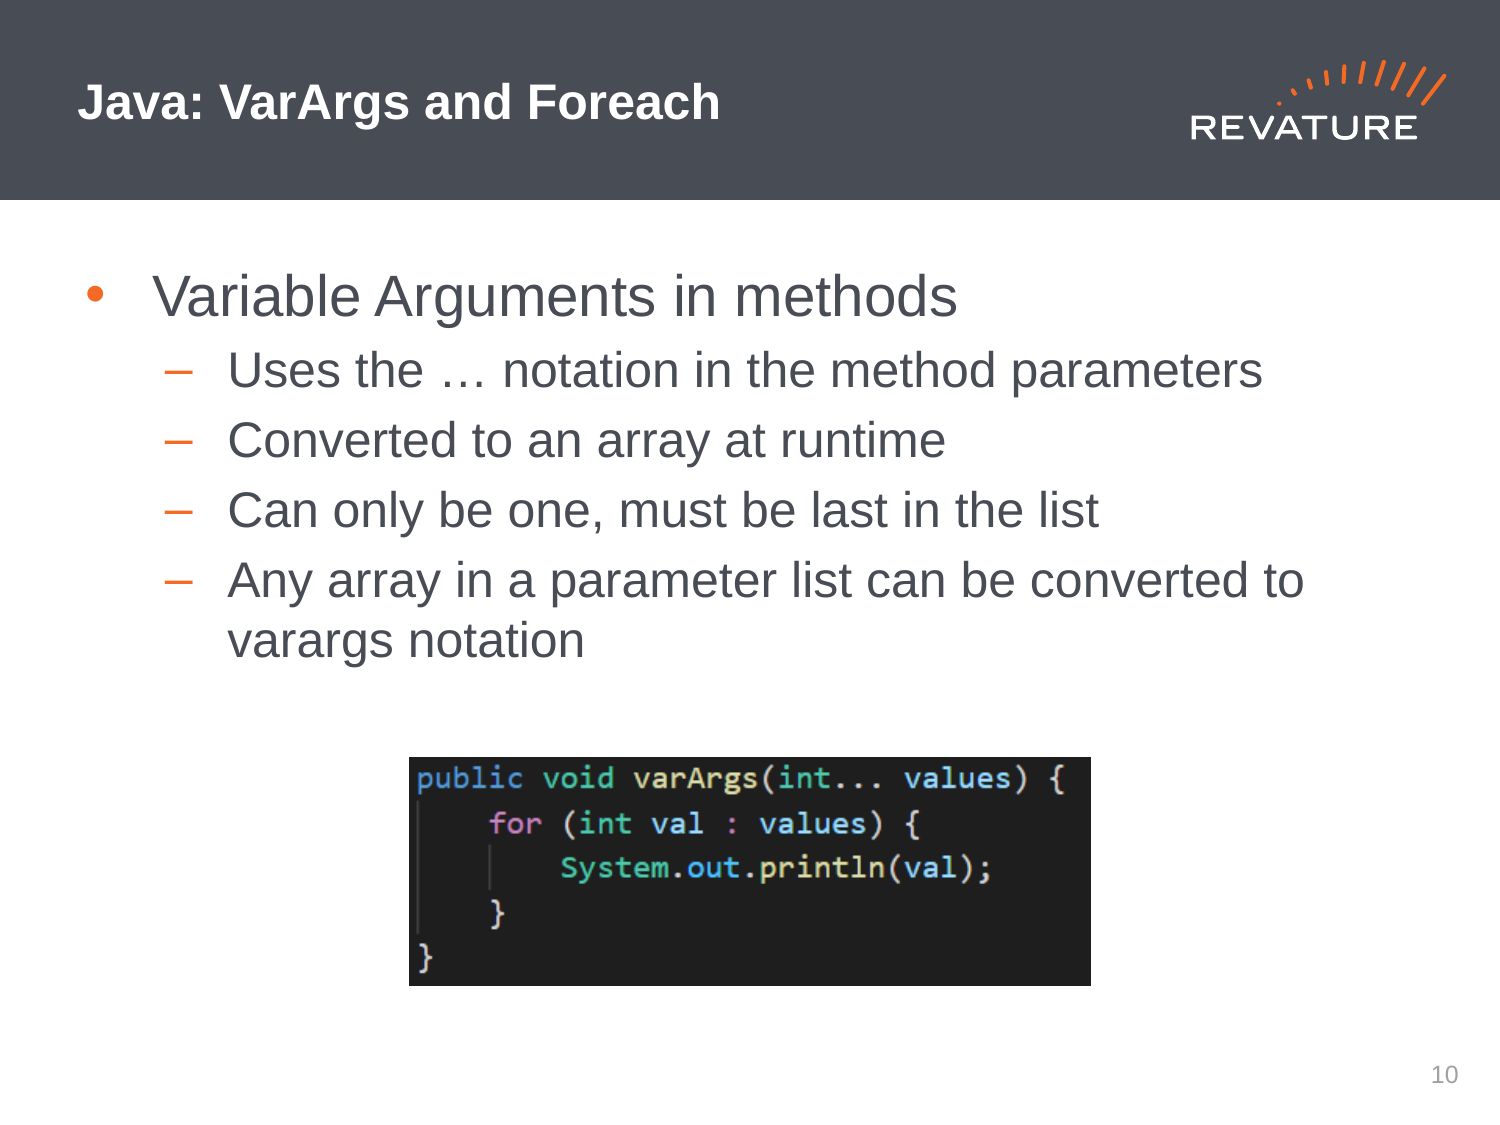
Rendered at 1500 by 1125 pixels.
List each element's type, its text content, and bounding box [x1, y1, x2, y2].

list Variable Arguments in methods Uses the … notation in the method parameters Converted to an array at runtime Can only be one, must be last in the list Any array in a parameter list can be converted to varargs notation [62, 243, 1438, 986]
slide_number 9 [1332, 1043, 1474, 1104]
picture [409, 757, 1091, 986]
title Java: VarArgs and Foreach [62, 0, 1084, 200]
